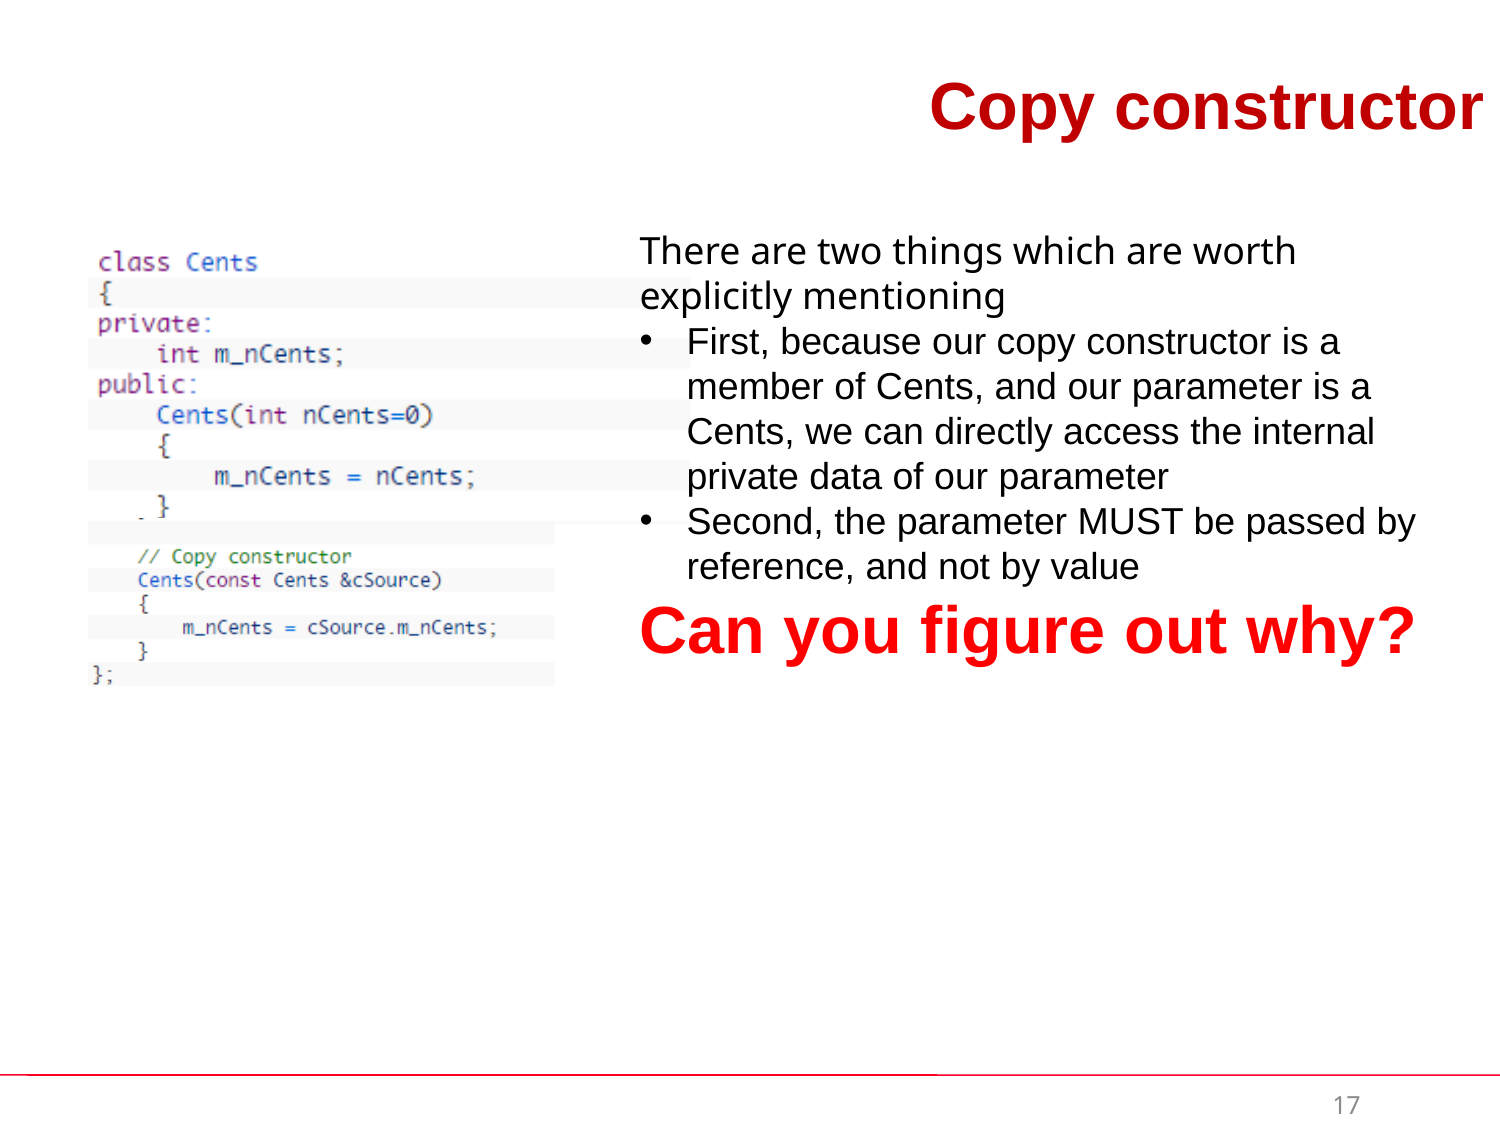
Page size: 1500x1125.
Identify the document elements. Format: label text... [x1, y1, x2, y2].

title Copy constructor [289, 0, 1500, 151]
picture [88, 243, 692, 691]
text_box There are two things which are worth explicitly mentioning First, because our copy constructor is a member of Cents, and our parameter is a Cents, we can directly access the internal private data of our parameter Second, the parameter MUST be passed by reference, and not by value Can you figure out why? [624, 219, 1459, 675]
slide_number 17 [1187, 1087, 1500, 1125]
